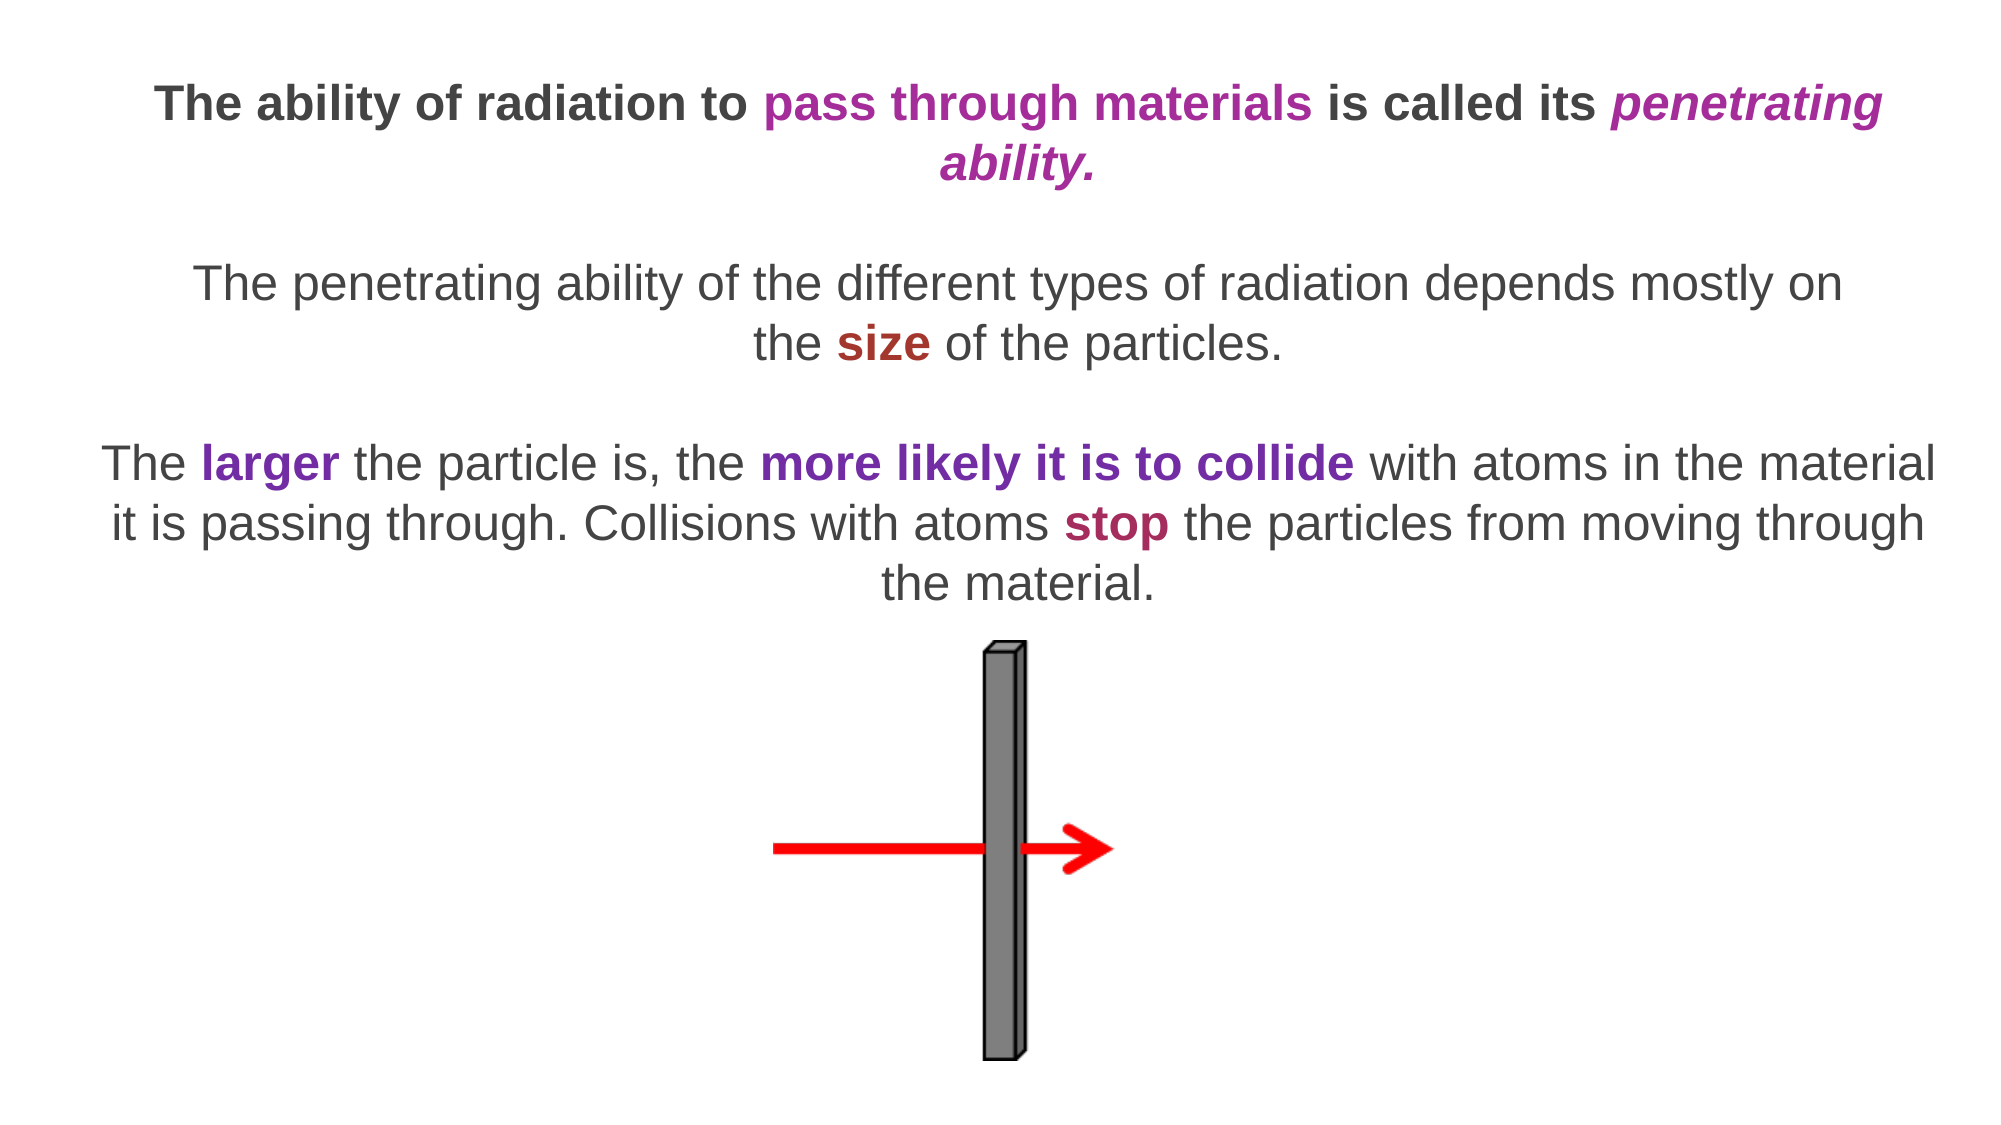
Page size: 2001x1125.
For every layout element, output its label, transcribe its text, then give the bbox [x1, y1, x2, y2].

picture [773, 640, 1165, 1061]
text_box The ability of radiation to pass through materials is called its penetrating ability. The penetrating ability of the different types of radiation depends mostly on the size of the particles. The larger the particle is, the more likely it is to collide with atoms in the material it is passing through. Collisions with atoms stop the particles from moving through the material. [77, 63, 1961, 618]
